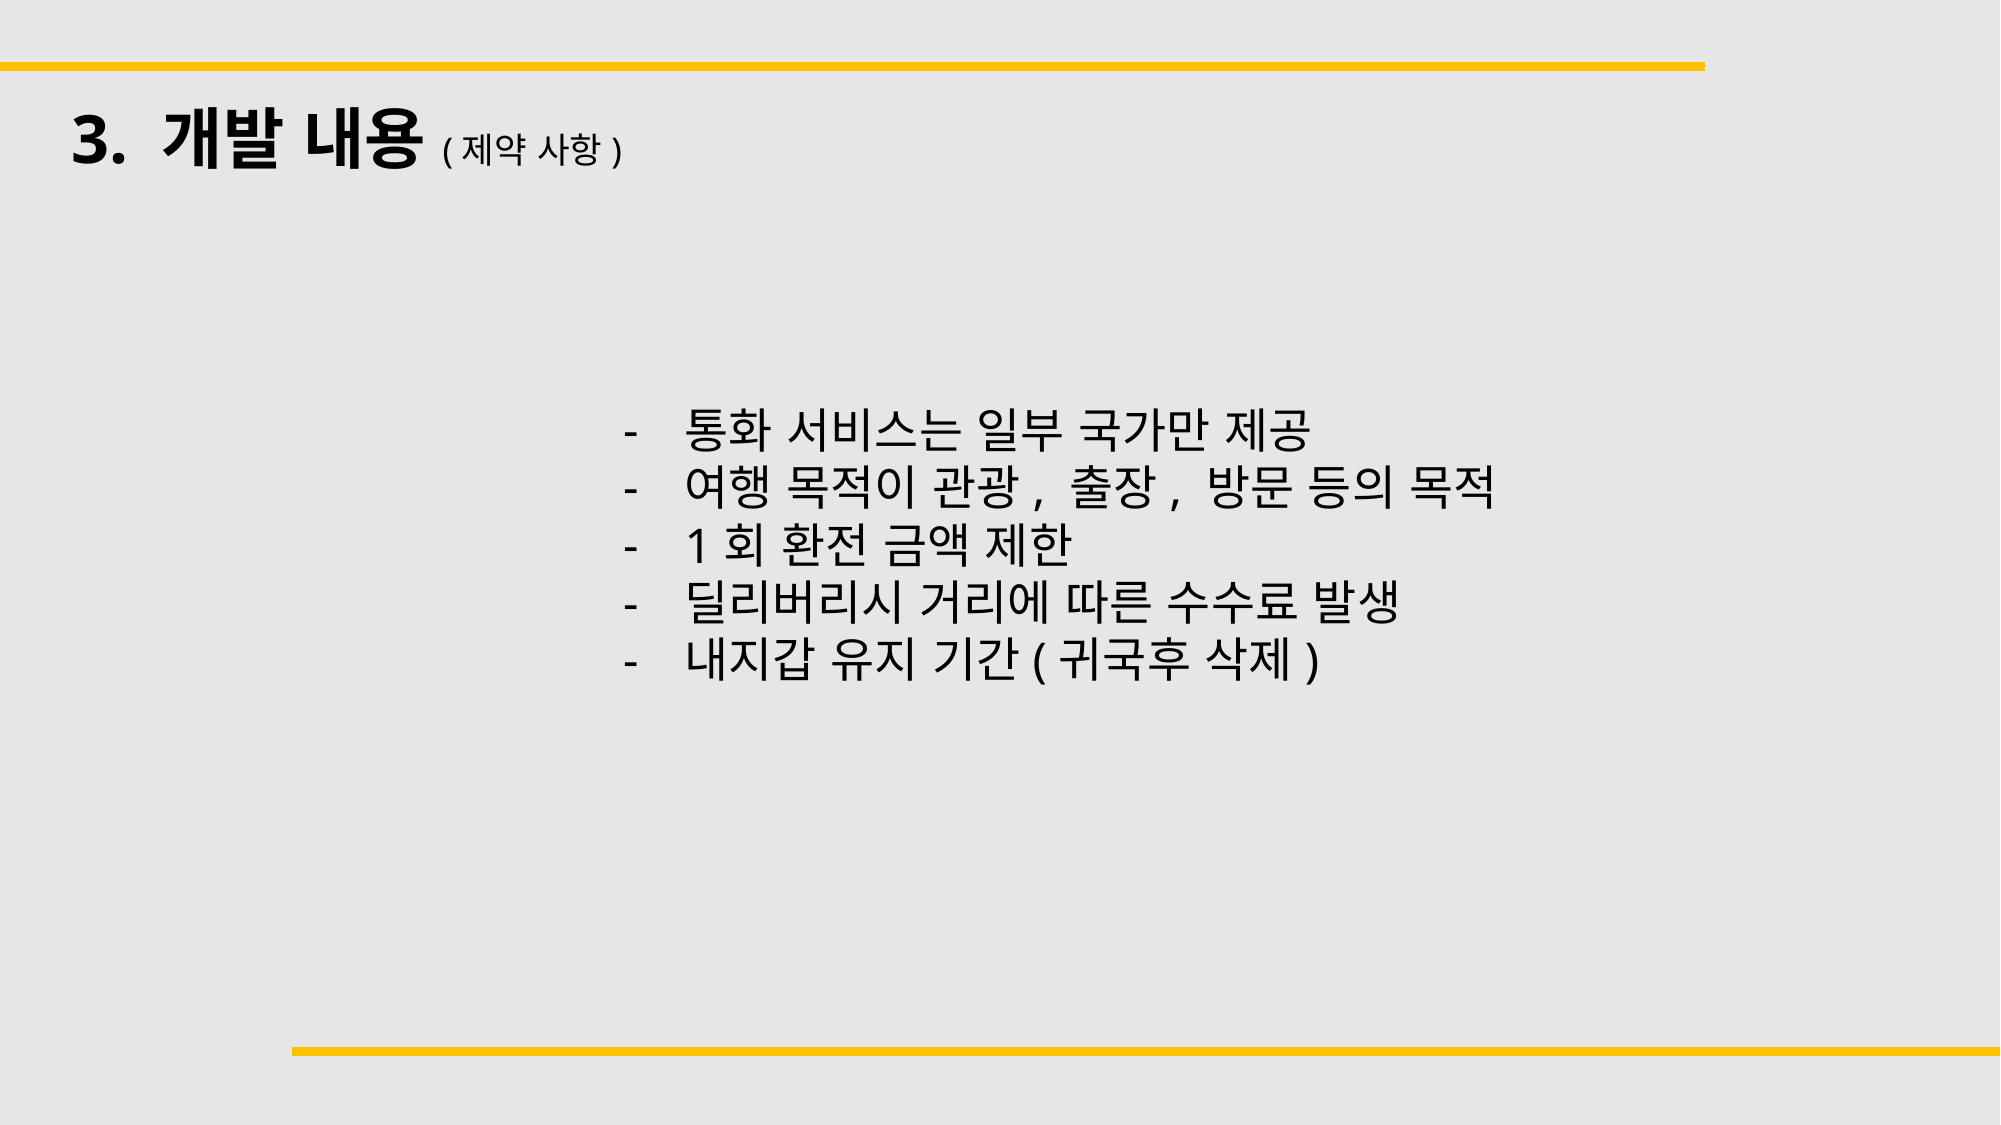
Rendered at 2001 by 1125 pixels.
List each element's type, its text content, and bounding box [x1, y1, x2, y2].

text_box 3. 개발 내용(제약 사항) [56, 89, 707, 185]
text_box 통화 서비스는 일부 국가만 제공 여행 목적이 관광, 출장, 방문 등의 목적 1회 환전 금액 제한 딜리버리시 거리에 따른 수수료 발생 내지갑 유지 기간(귀국후 삭제) [594, 392, 1814, 696]
